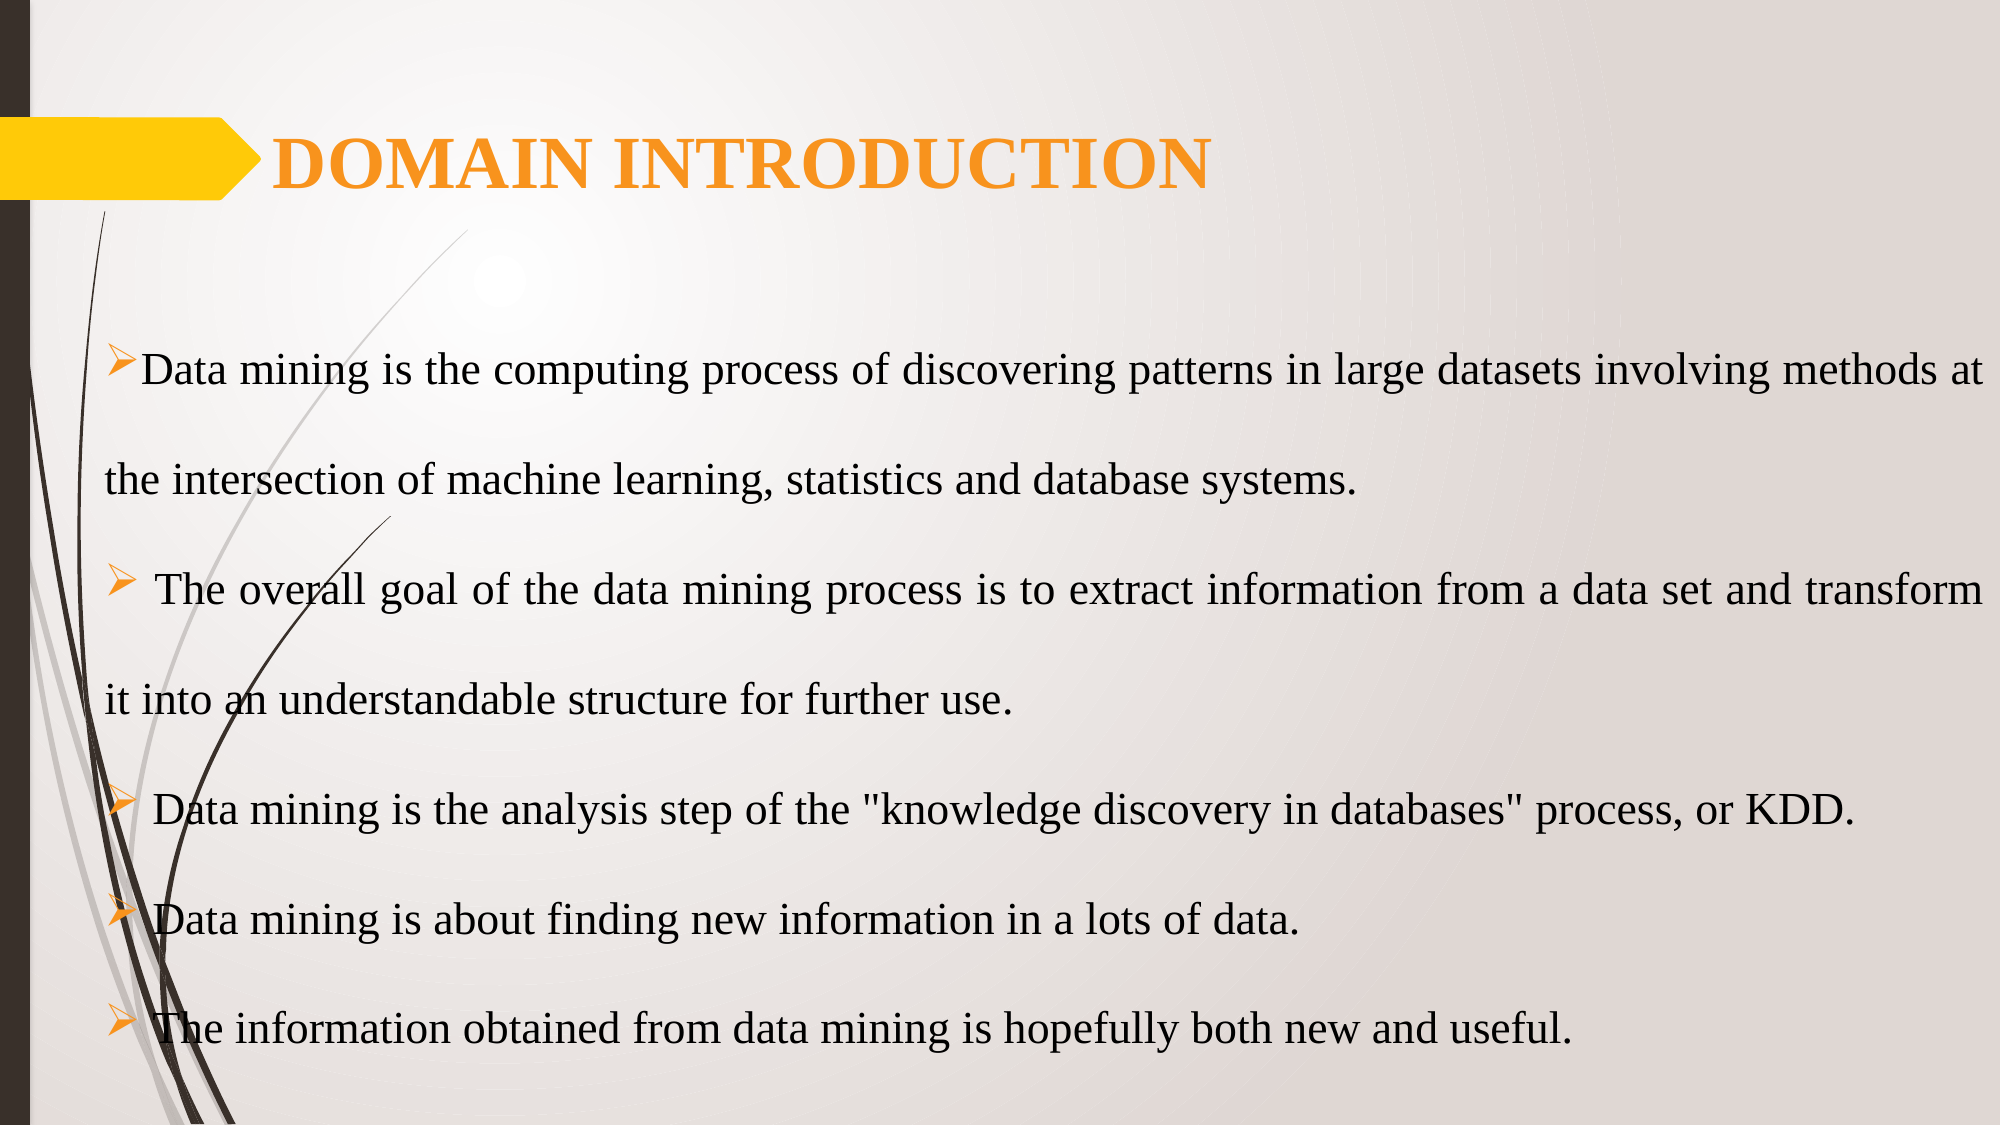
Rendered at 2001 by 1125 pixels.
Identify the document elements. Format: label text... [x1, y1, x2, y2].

text_box DOMAIN INTRODUCTION [258, 106, 1339, 211]
text_box Data mining is the computing process of discovering patterns in large datasets involving methods at the intersection of machine learning, statistics and database systems. The overall goal of the data mining process is to extract information from a data set and transform it into an understandable structure for further use. Data mining is the analysis step of the "knowledge discovery in databases" process, or KDD. Data mining is about finding new information in a lots of data. The information obtained from data mining is hopefully both new and useful. [89, 276, 2000, 1061]
